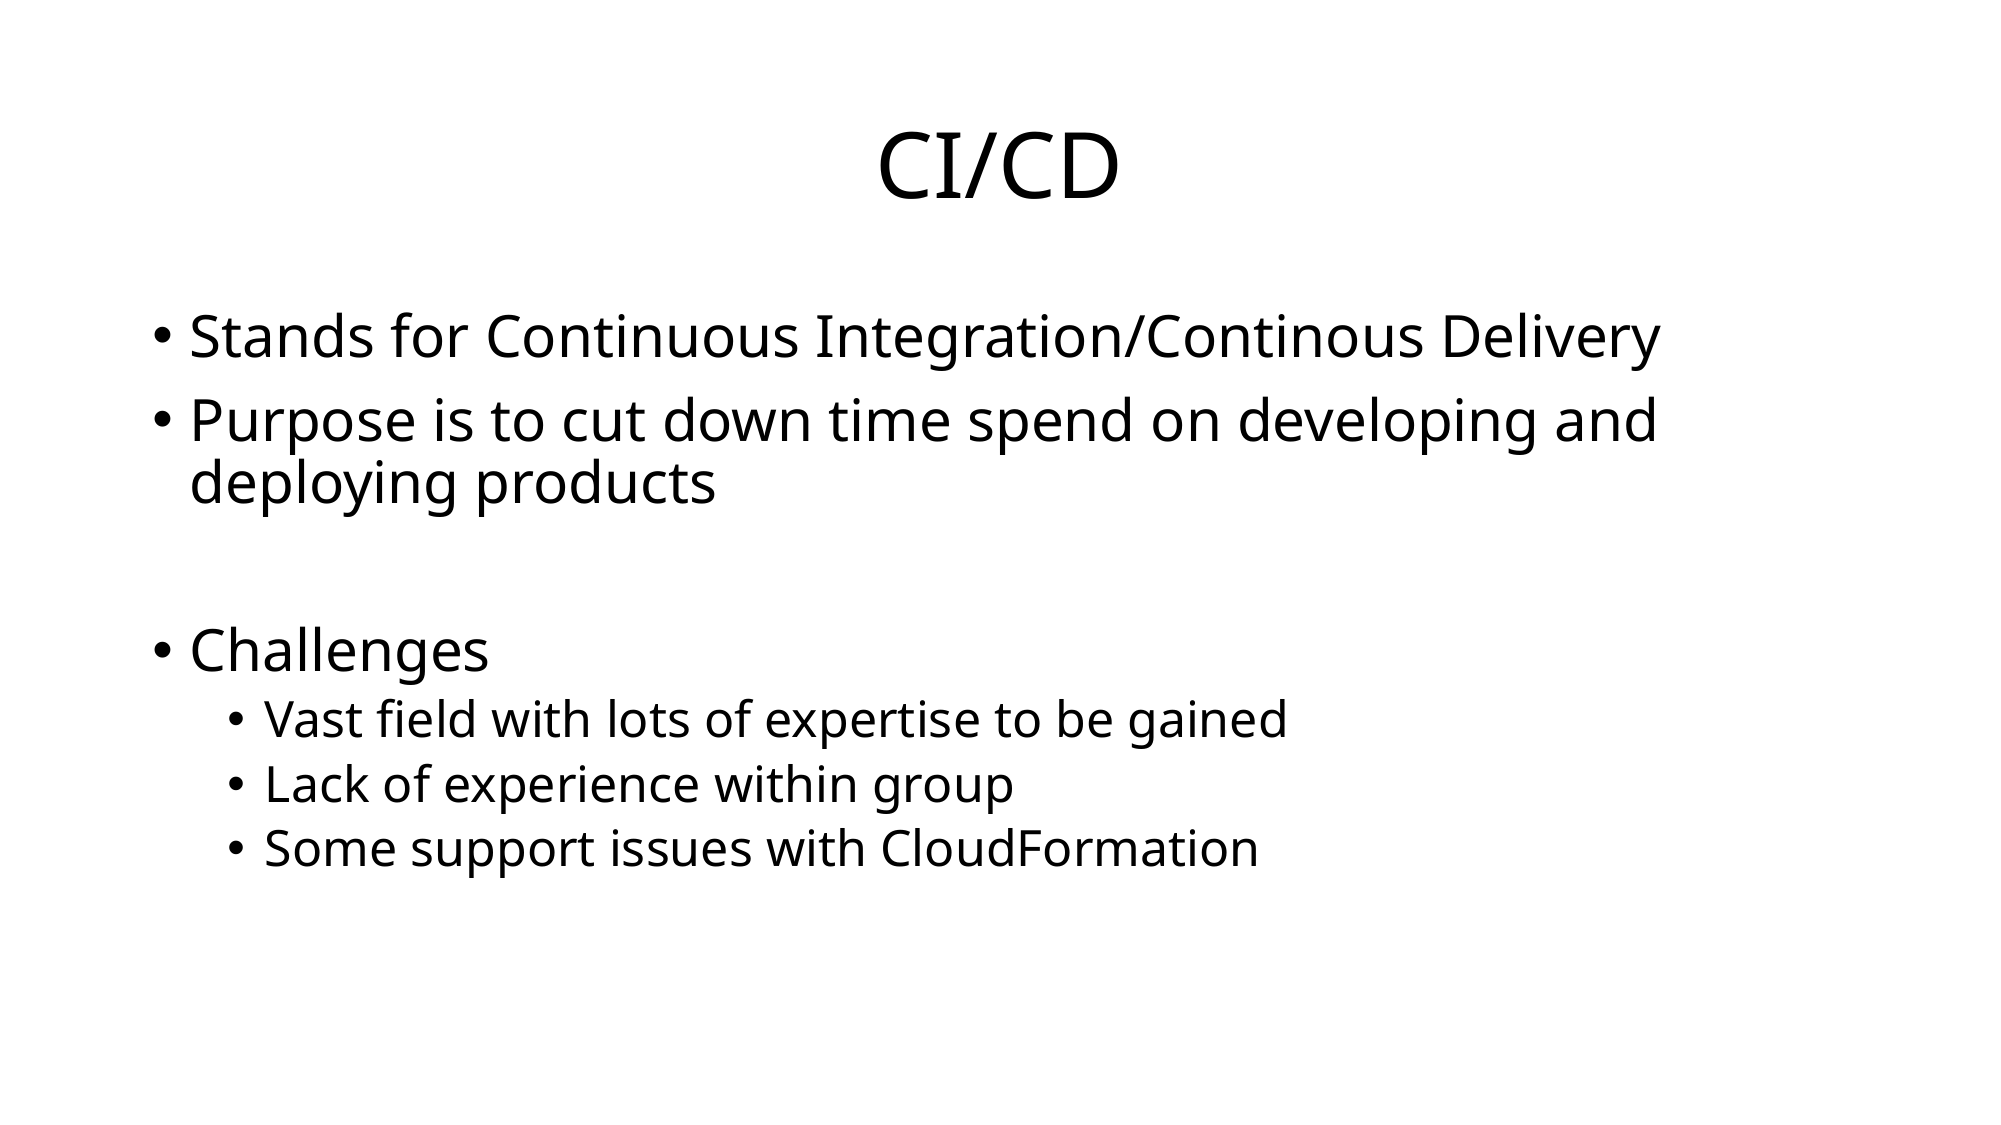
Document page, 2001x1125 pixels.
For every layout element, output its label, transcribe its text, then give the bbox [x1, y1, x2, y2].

title CI/CD [137, 59, 1863, 278]
list Stands for Continuous Integration/Continous Delivery Purpose is to cut down time spend on developing and deploying products Challenges Vast field with lots of expertise to be gained Lack of experience within group Some support issues with CloudFormation [137, 299, 1863, 1014]
